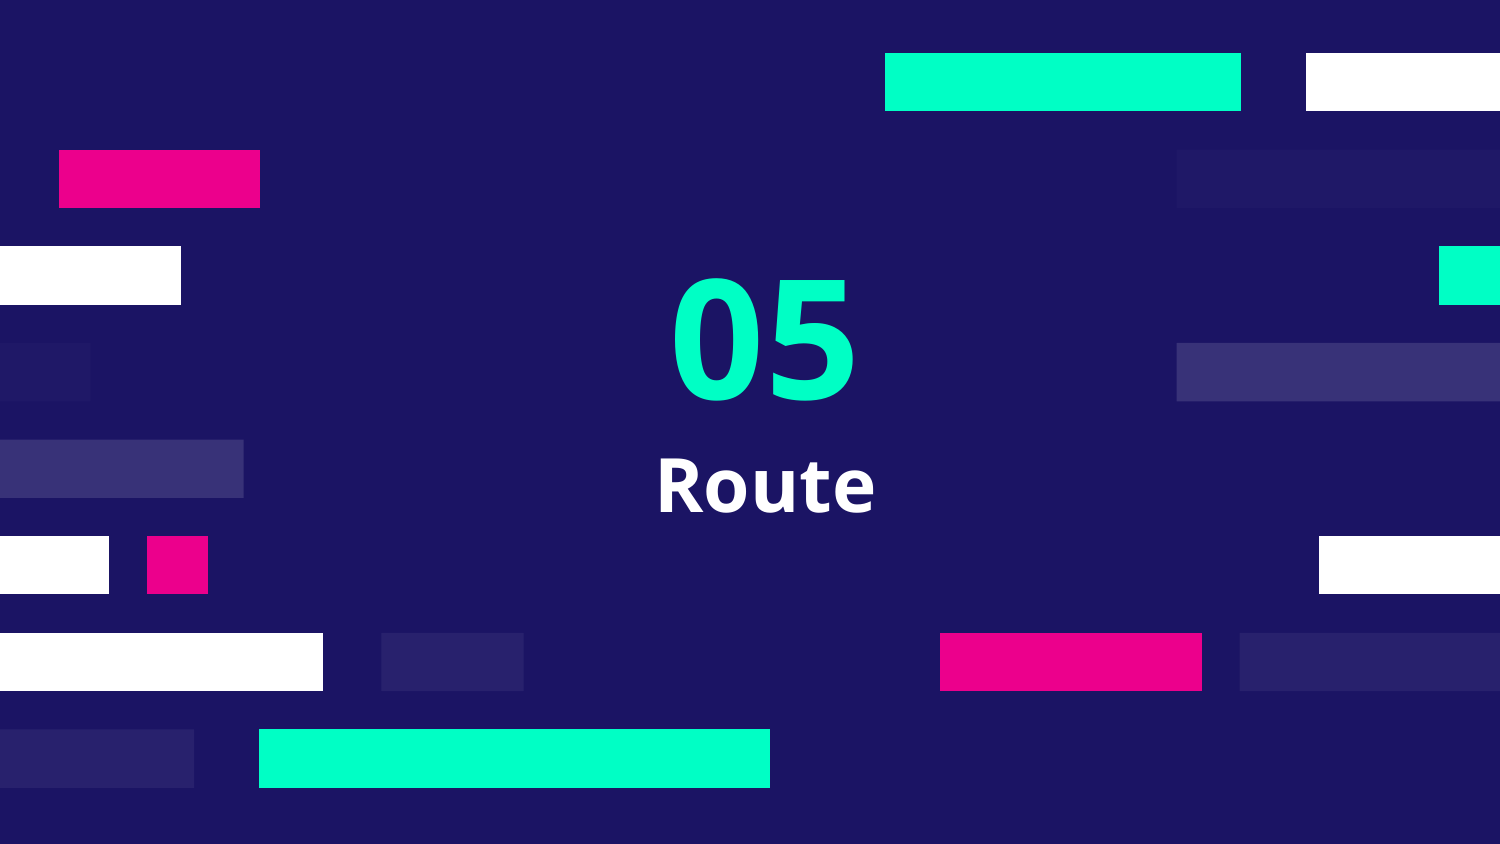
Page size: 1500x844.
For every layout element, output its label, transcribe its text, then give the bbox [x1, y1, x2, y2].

title 05 [74, 352, 1457, 434]
title Route [74, 445, 1457, 519]
